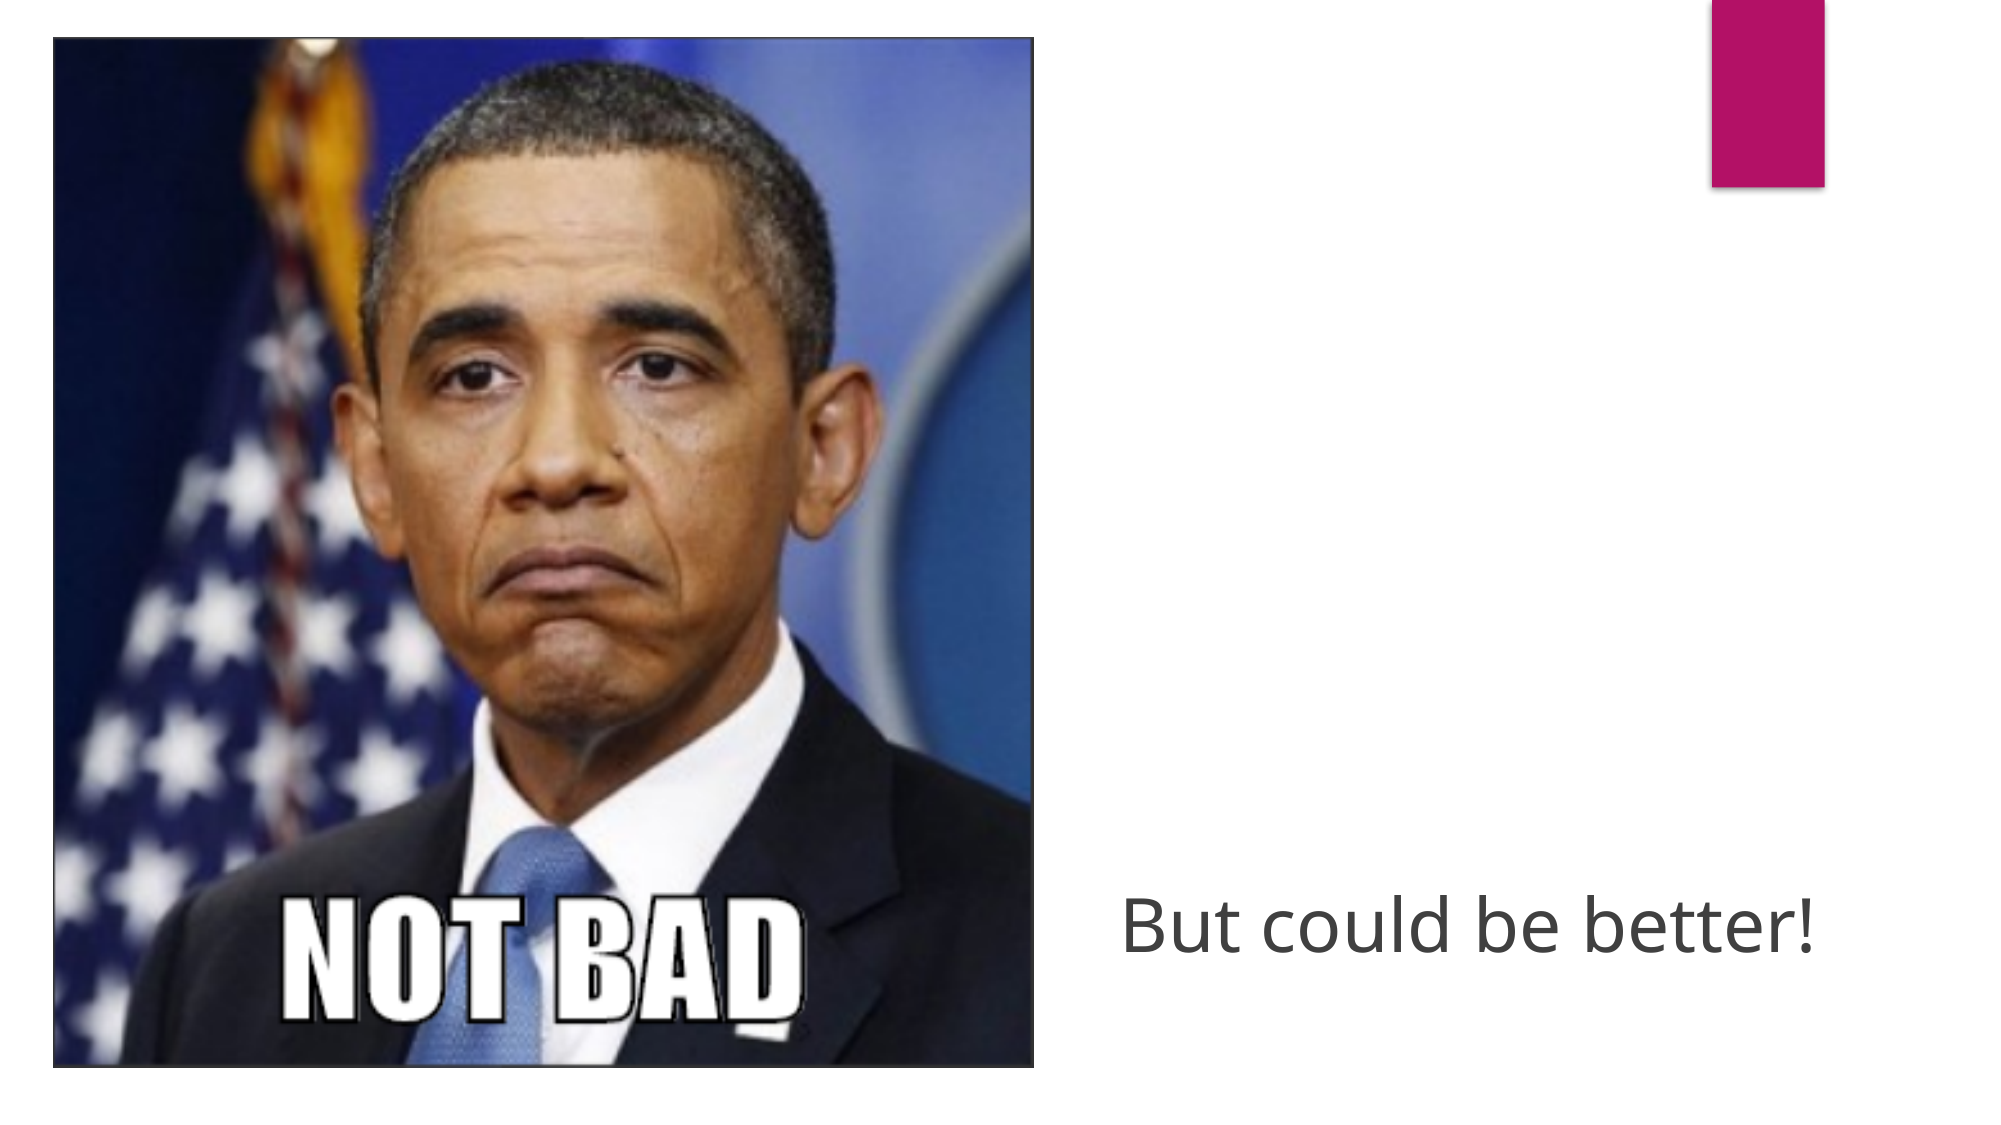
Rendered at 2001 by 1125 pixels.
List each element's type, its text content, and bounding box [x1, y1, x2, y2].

list But could be better! [1104, 870, 2000, 1012]
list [53, 36, 1034, 1069]
